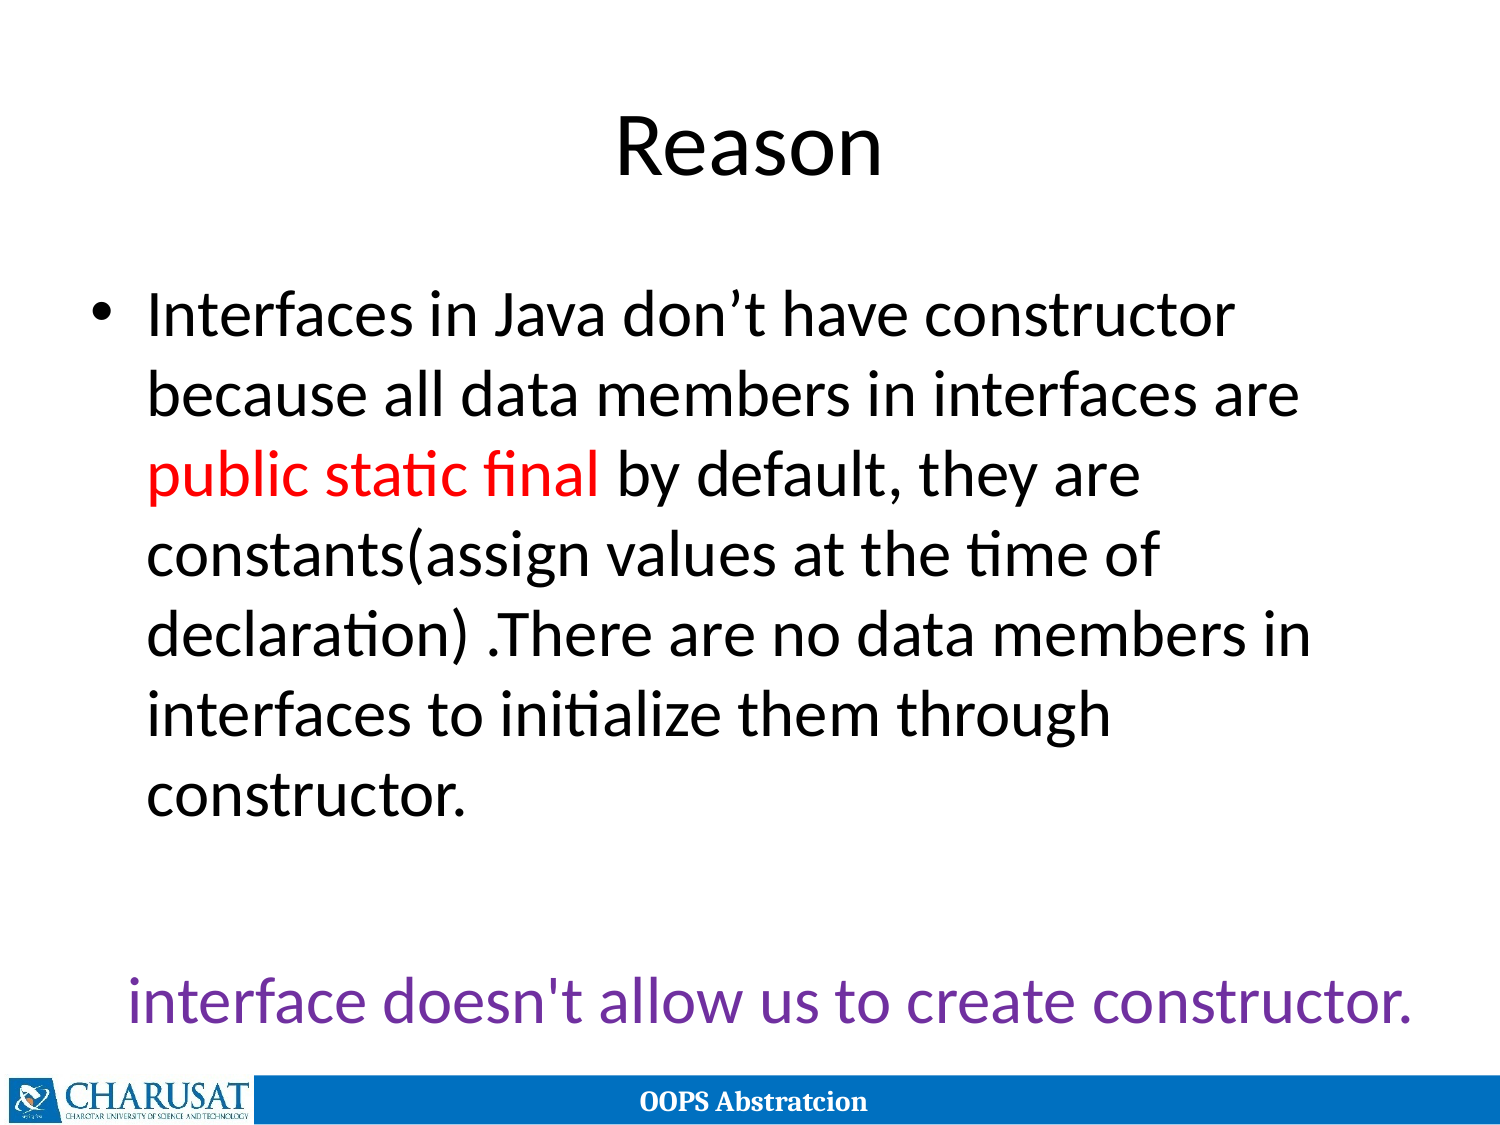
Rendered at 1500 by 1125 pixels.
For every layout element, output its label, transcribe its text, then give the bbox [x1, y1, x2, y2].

picture [3, 1073, 255, 1125]
text_box interface doesn't allow us to create constructor. [112, 949, 1450, 1045]
list Interfaces in Java don’t have constructor because all data members in interfaces are public static final by default, they are constants(assign values at the time of declaration) .There are no data members in interfaces to initialize them through constructor. [75, 262, 1425, 1005]
text_box OOPS Abstratcion [257, 1075, 1500, 1125]
title Reason [75, 45, 1425, 233]
